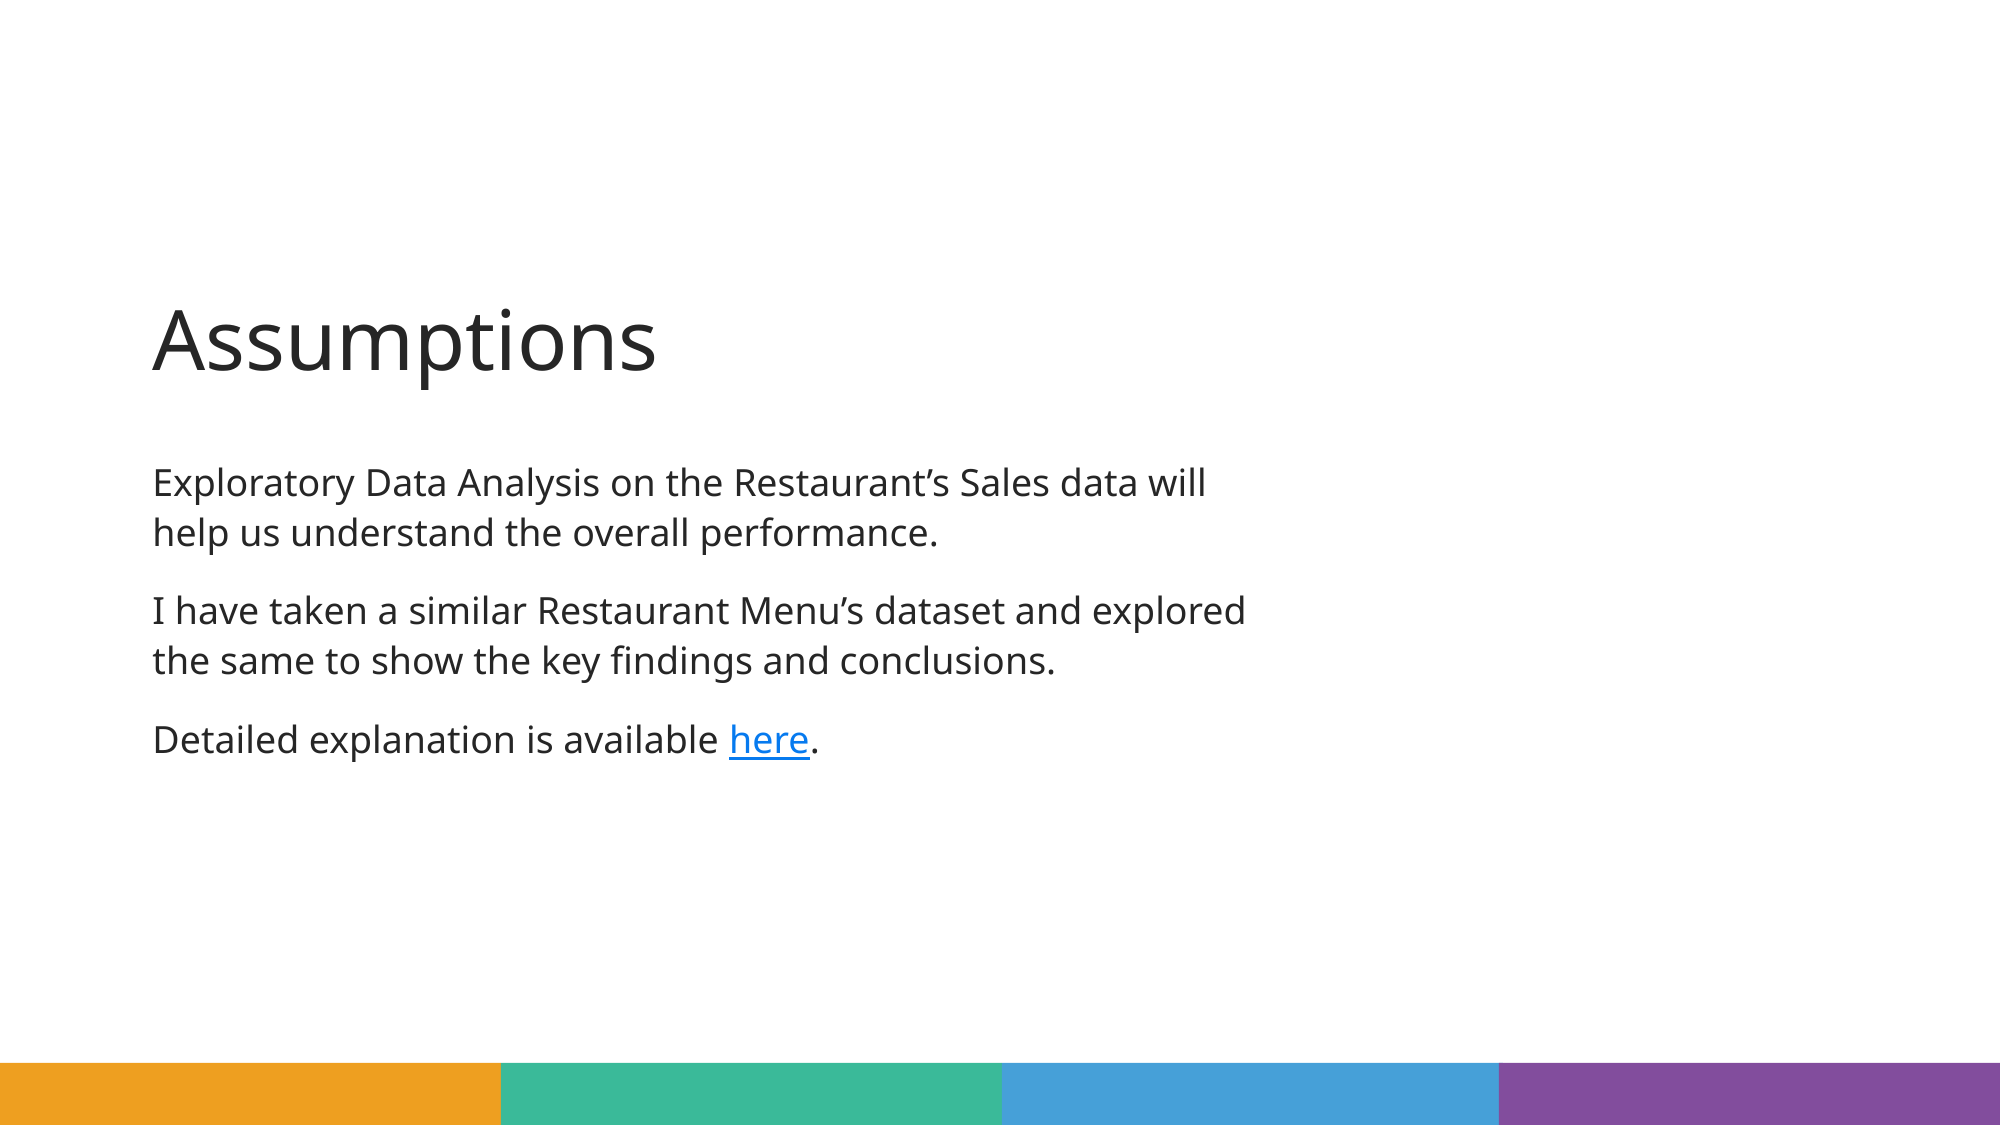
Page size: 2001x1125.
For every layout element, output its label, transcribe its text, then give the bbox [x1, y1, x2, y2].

list Exploratory Data Analysis on the Restaurant’s Sales data will help us understand the overall performance. I have taken a similar Restaurant Menu’s dataset and explored the same to show the key findings and conclusions. Detailed explanation is available here. [137, 447, 1275, 872]
title Assumptions [137, 264, 1275, 423]
